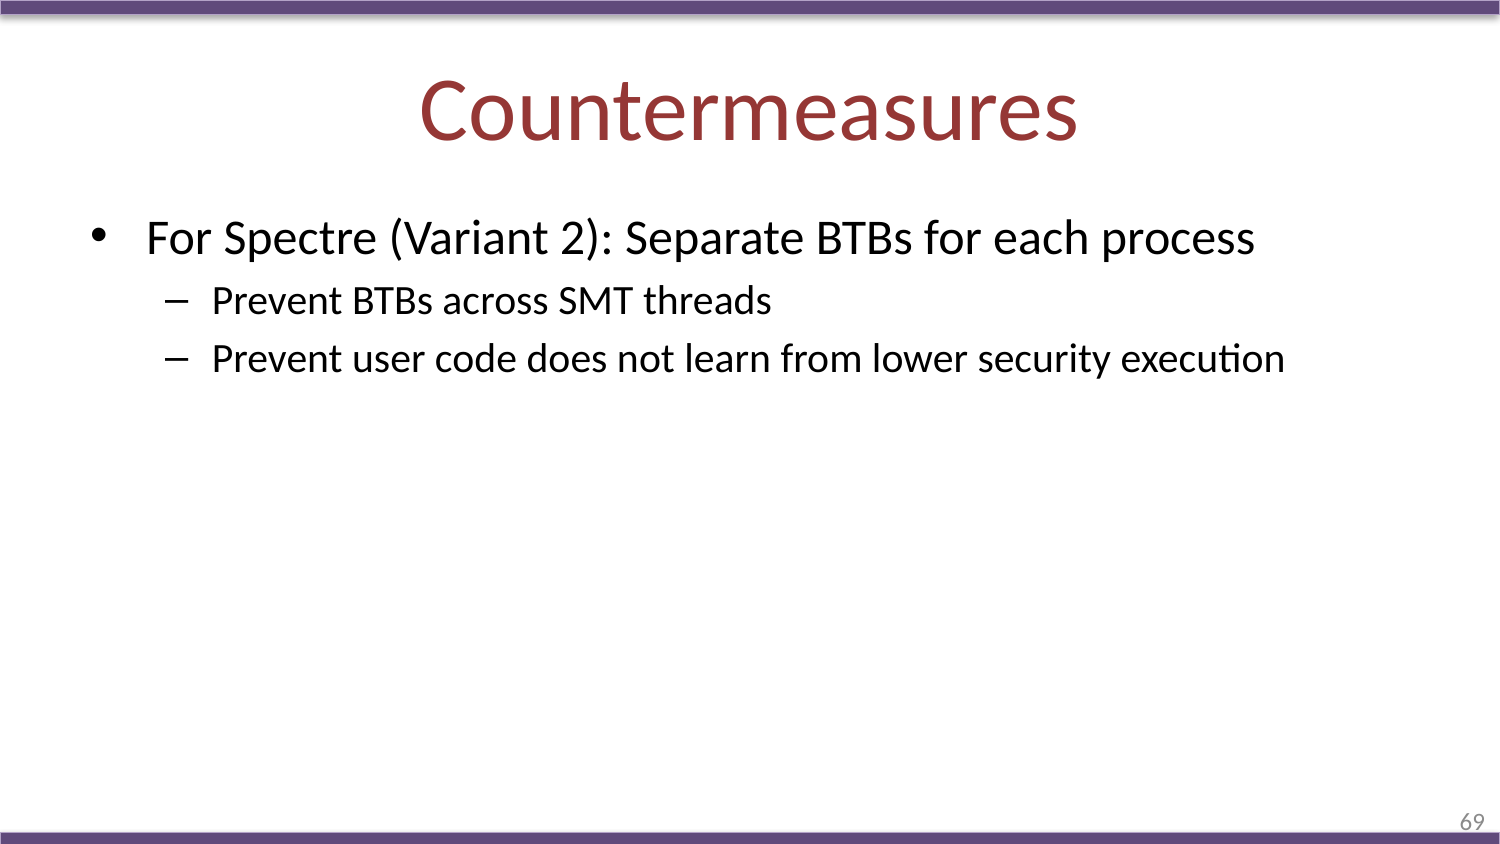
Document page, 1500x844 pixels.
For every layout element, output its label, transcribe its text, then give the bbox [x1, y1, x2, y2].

list For Spectre (Variant 2): Separate BTBs for each process Prevent BTBs across SMT threads Prevent user code does not learn from lower security execution [75, 196, 1425, 754]
slide_number 69 [1149, 798, 1500, 843]
title Countermeasures [75, 33, 1425, 175]
